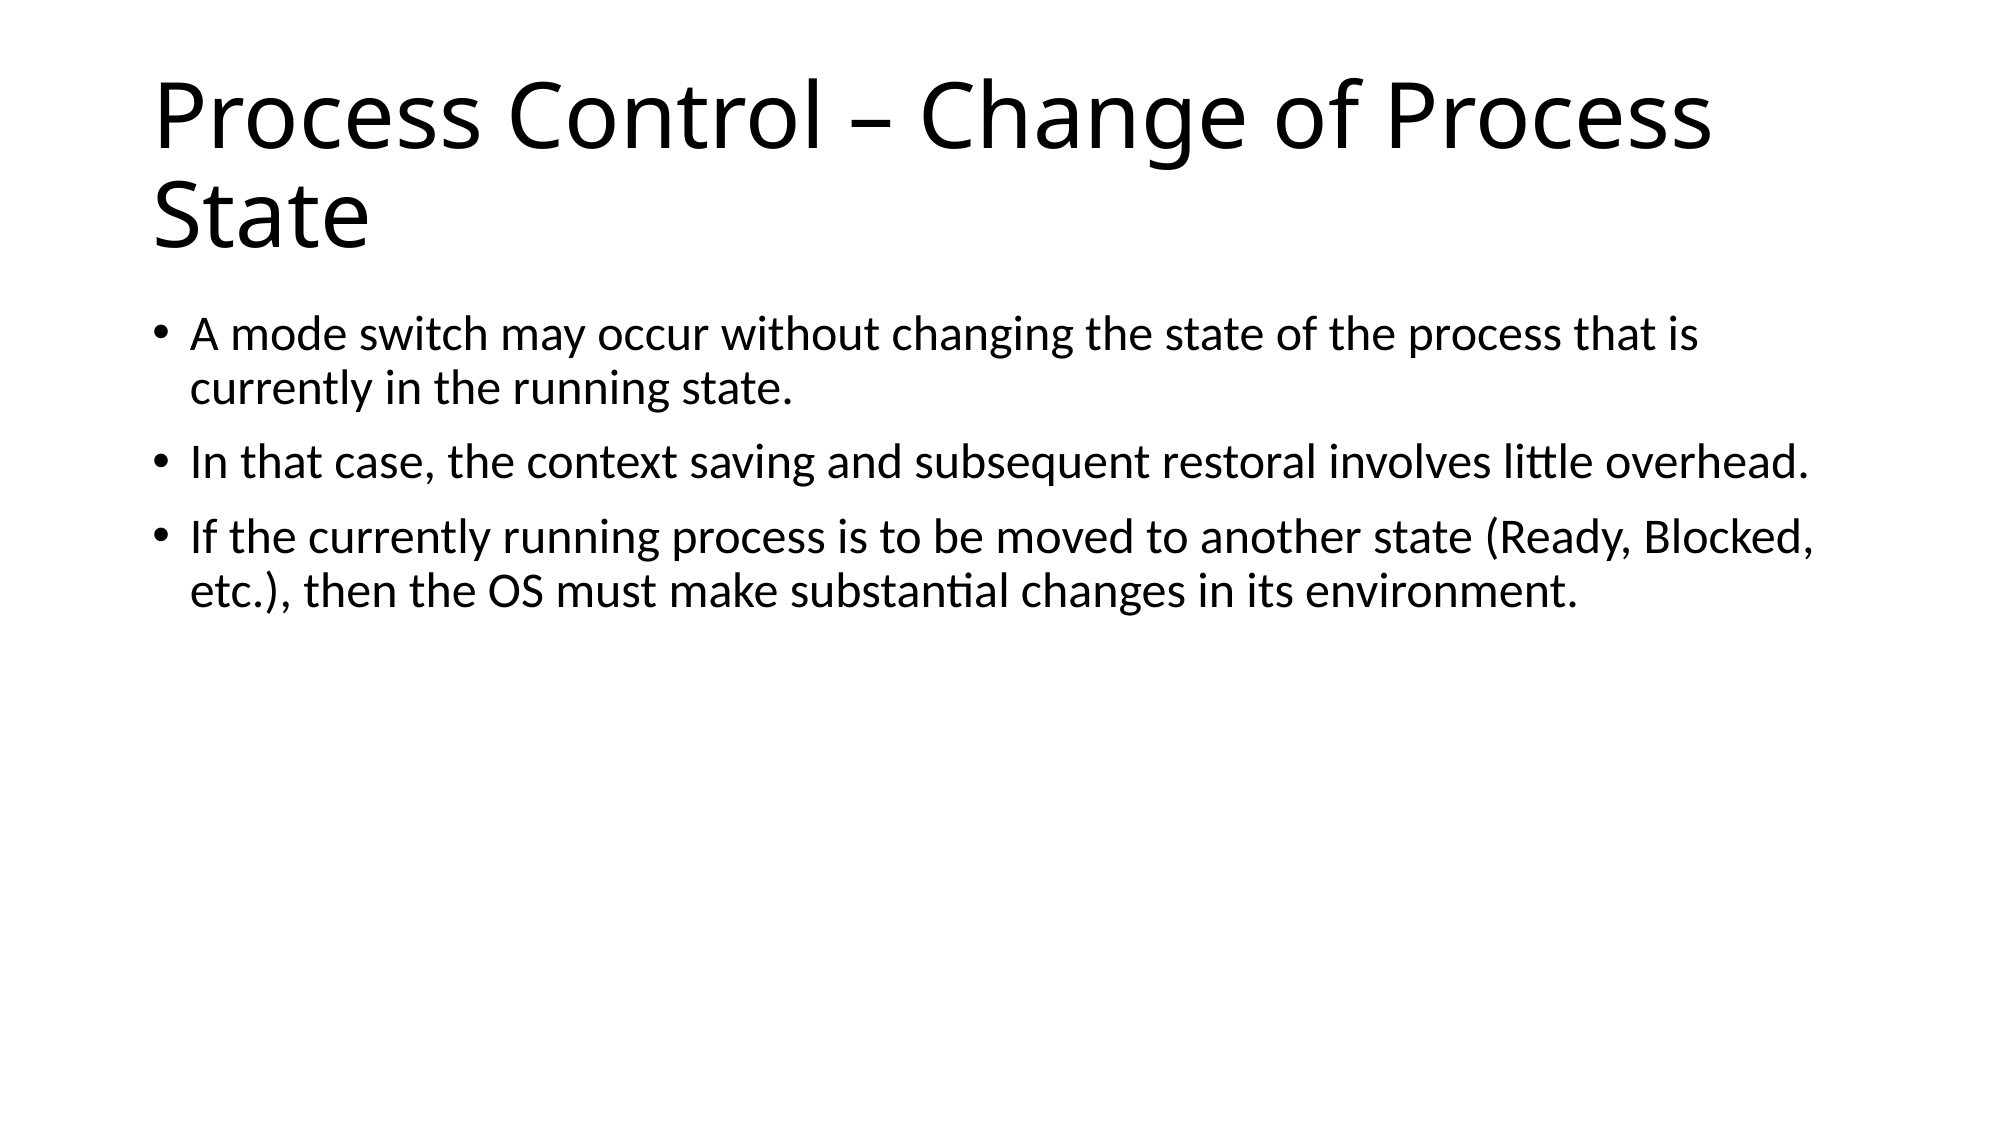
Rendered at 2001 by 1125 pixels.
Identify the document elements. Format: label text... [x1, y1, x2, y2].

title Process Control – Change of Process State [137, 59, 1863, 278]
list A mode switch may occur without changing the state of the process that is currently in the running state. In that case, the context saving and subsequent restoral involves little overhead. If the currently running process is to be moved to another state (Ready, Blocked, etc.), then the OS must make substantial changes in its environment. [137, 299, 1863, 1014]
